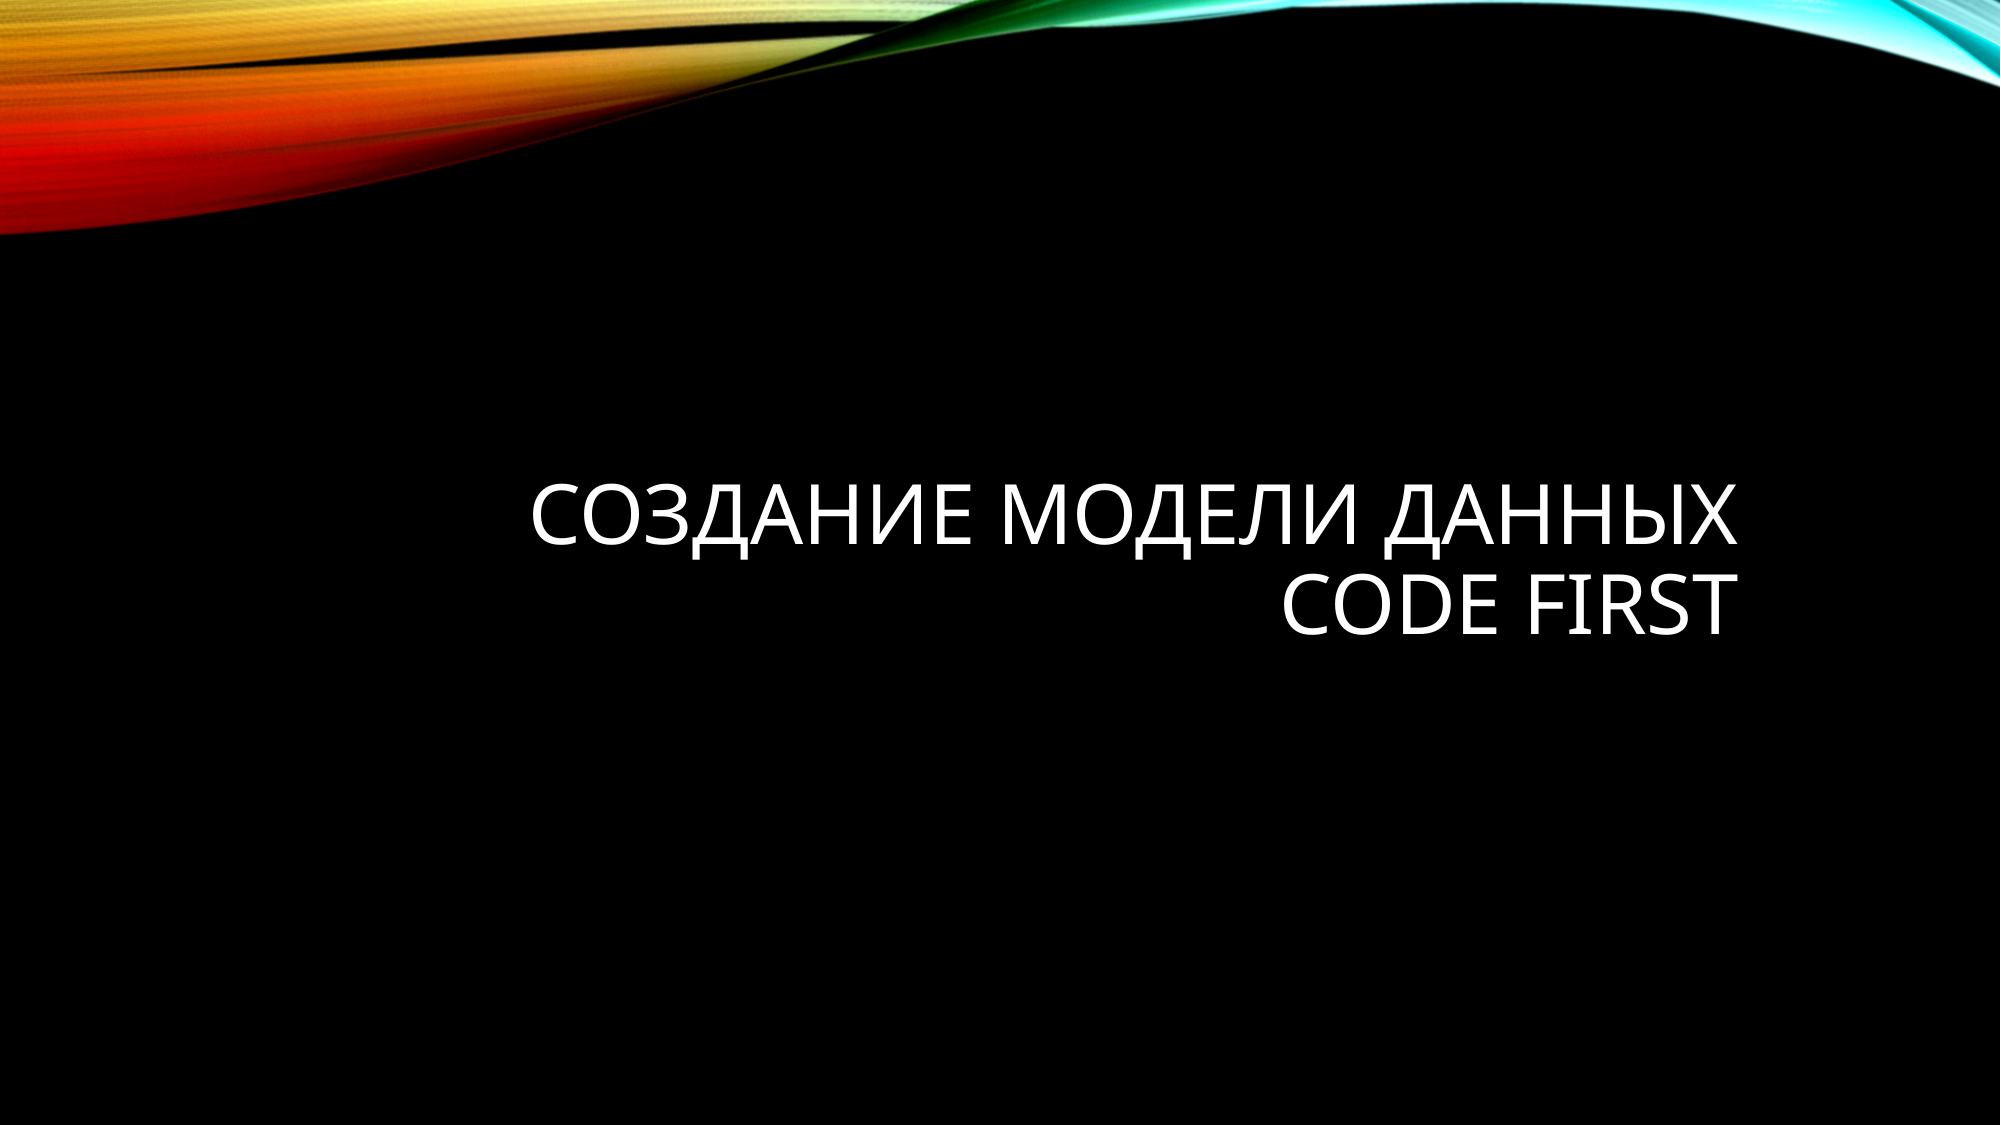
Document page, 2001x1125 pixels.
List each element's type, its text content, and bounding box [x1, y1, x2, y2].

picture [0, 0, 2000, 237]
title СОЗДАНИЕ МОДЕЛИ ДАННЫХ CODE FIRST [341, 456, 1755, 669]
